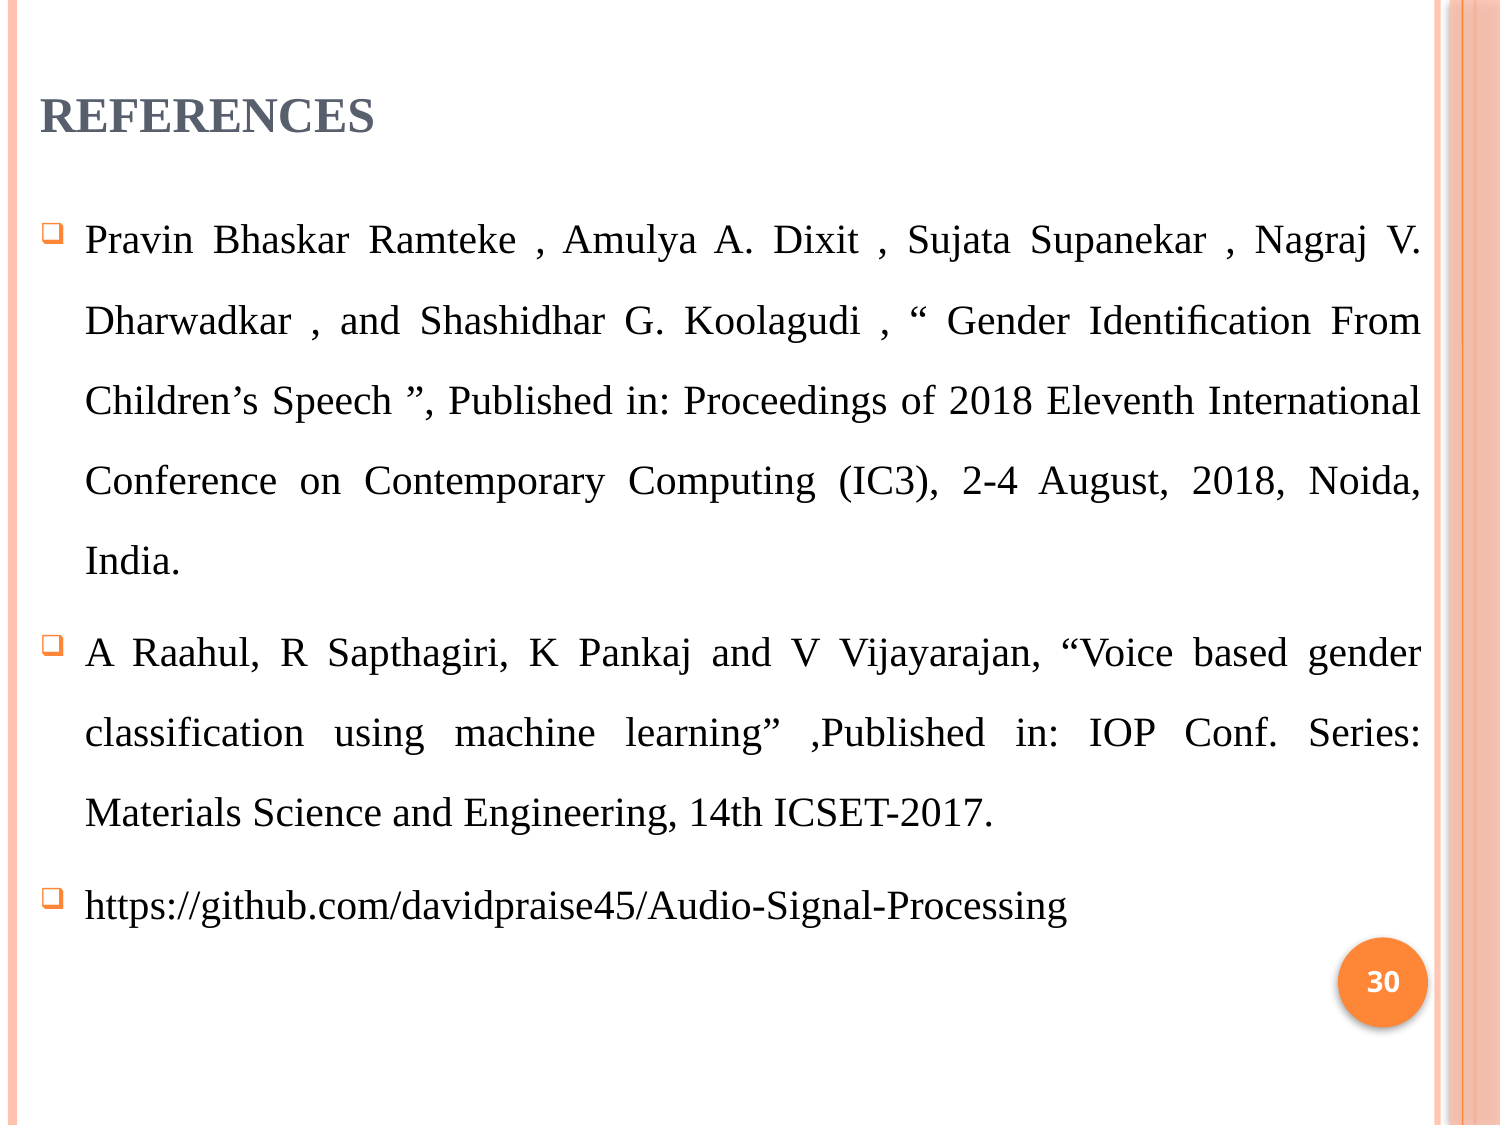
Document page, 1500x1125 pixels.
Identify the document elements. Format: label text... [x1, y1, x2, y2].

title References [24, 0, 1375, 150]
slide_number 30 [1333, 940, 1434, 1027]
list Pravin Bhaskar Ramteke , Amulya A. Dixit , Sujata Supanekar , Nagraj V. Dharwadkar , and Shashidhar G. Koolagudi , “ Gender Identiﬁcation From Children’s Speech ”, Published in: Proceedings of 2018 Eleventh International Conference on Contemporary Computing (IC3), 2-4 August, 2018, Noida, India. A Raahul, R Sapthagiri, K Pankaj and V Vijayarajan, “Voice based gender classification using machine learning” ,Published in: IOP Conf. Series: Materials Science and Engineering, 14th ICSET-2017. https://github.com/davidpraise45/Audio-Signal-Processing [24, 174, 1438, 1125]
